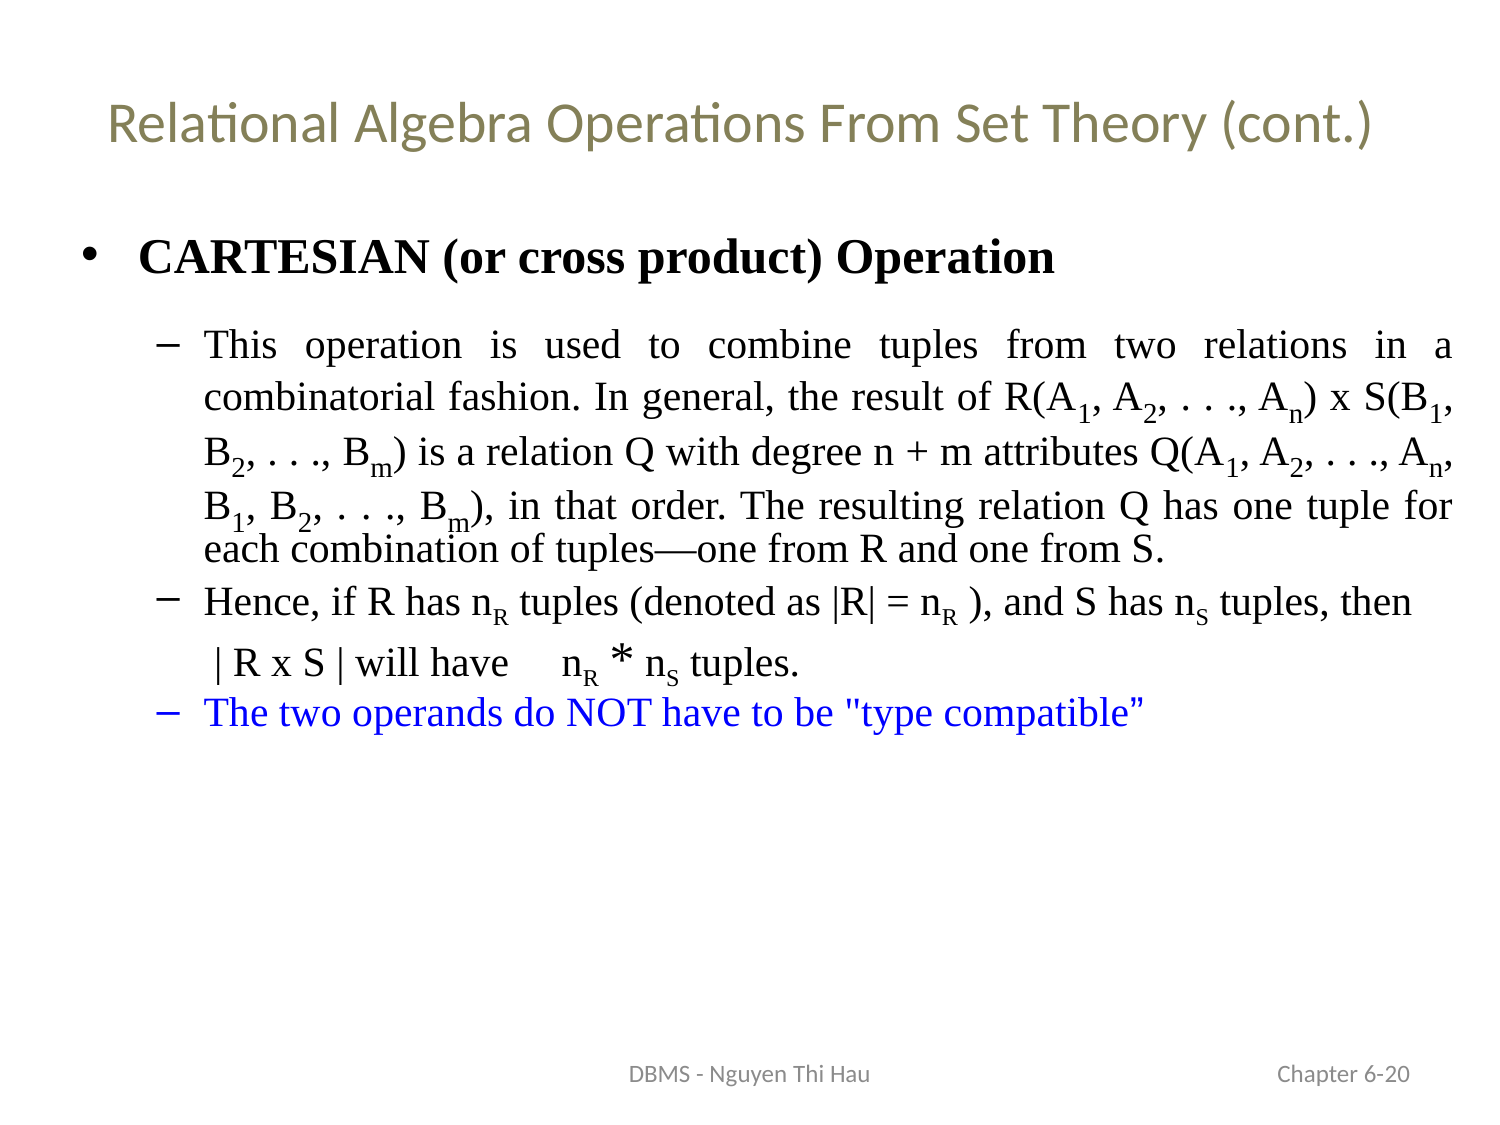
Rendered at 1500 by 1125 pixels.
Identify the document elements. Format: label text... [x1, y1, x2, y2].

list CARTESIAN (or cross product) Operation This operation is used to combine tuples from two relations in a combinatorial fashion. In general, the result of R(A1, A2, . . ., An) x S(B1, B2, . . ., Bm) is a relation Q with degree n + m attributes Q(A1, A2, . . ., An, B1, B2, . . ., Bm), in that order. The resulting relation Q has one tuple for each combination of tuples—one from R and one from S. Hence, if R has nR tuples (denoted as |R| = nR ), and S has nS tuples, then | R x S | will have nR * nS tuples. The two operands do NOT have to be "type compatible” [66, 227, 1469, 1048]
slide_number Chapter 6-20 [1074, 1048, 1425, 1103]
footer DBMS - Nguyen Thi Hau [512, 1042, 988, 1103]
title Relational Algebra Operations From Set Theory (cont.) [41, 49, 1442, 188]
